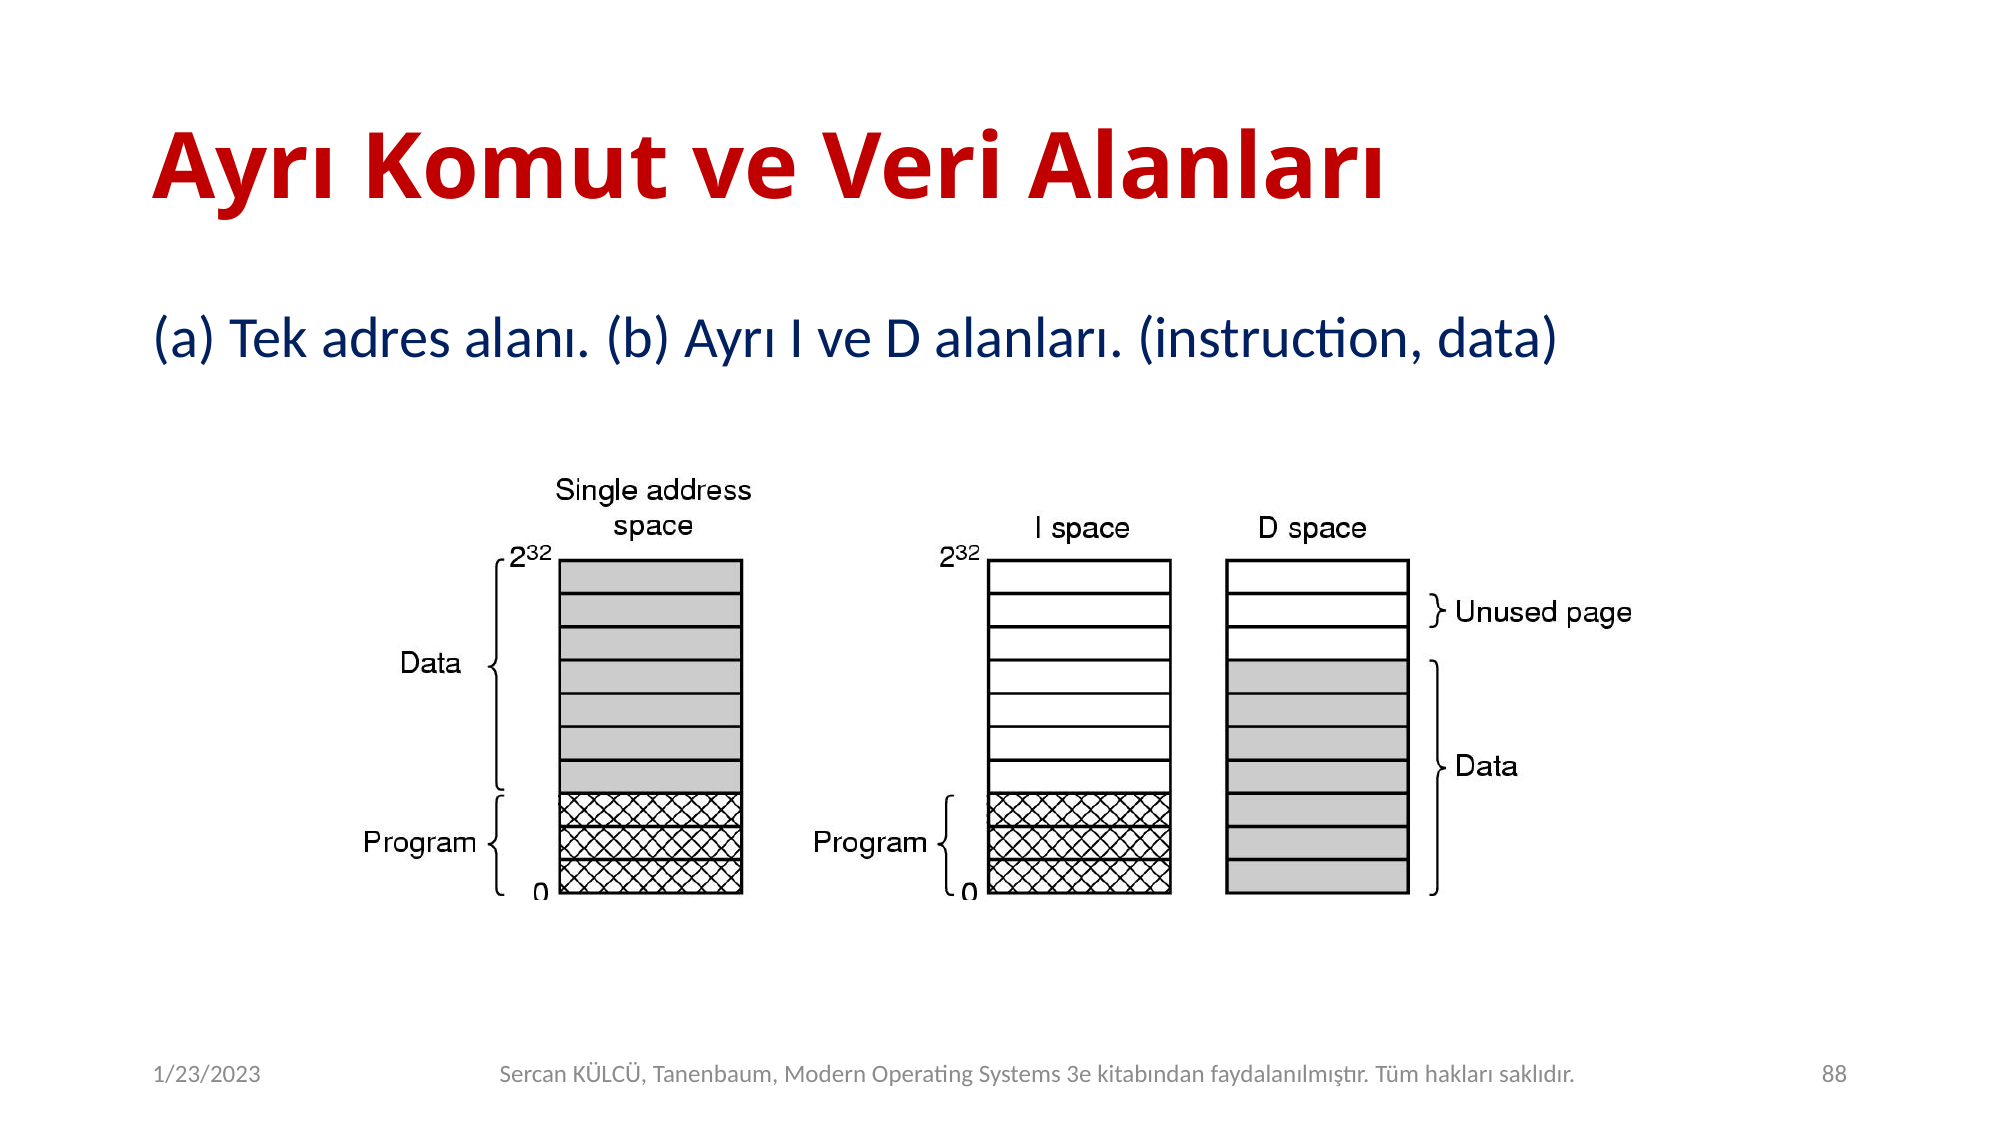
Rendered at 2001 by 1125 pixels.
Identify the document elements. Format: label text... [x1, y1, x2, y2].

picture [361, 452, 1639, 901]
footer Sercan KÜLCÜ, Tanenbaum, Modern Operating Systems 3e kitabından faydalanılmıştır. Tüm hakları saklıdır. [588, 1042, 1412, 1103]
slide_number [137, 1042, 588, 1103]
slide_number 88 [1412, 1042, 1863, 1103]
title Ayrı Komut ve Veri Alanları [137, 59, 1863, 278]
list (a) Tek adres alanı. (b) Ayrı I ve D alanları. (instruction, data) [137, 299, 1863, 1014]
